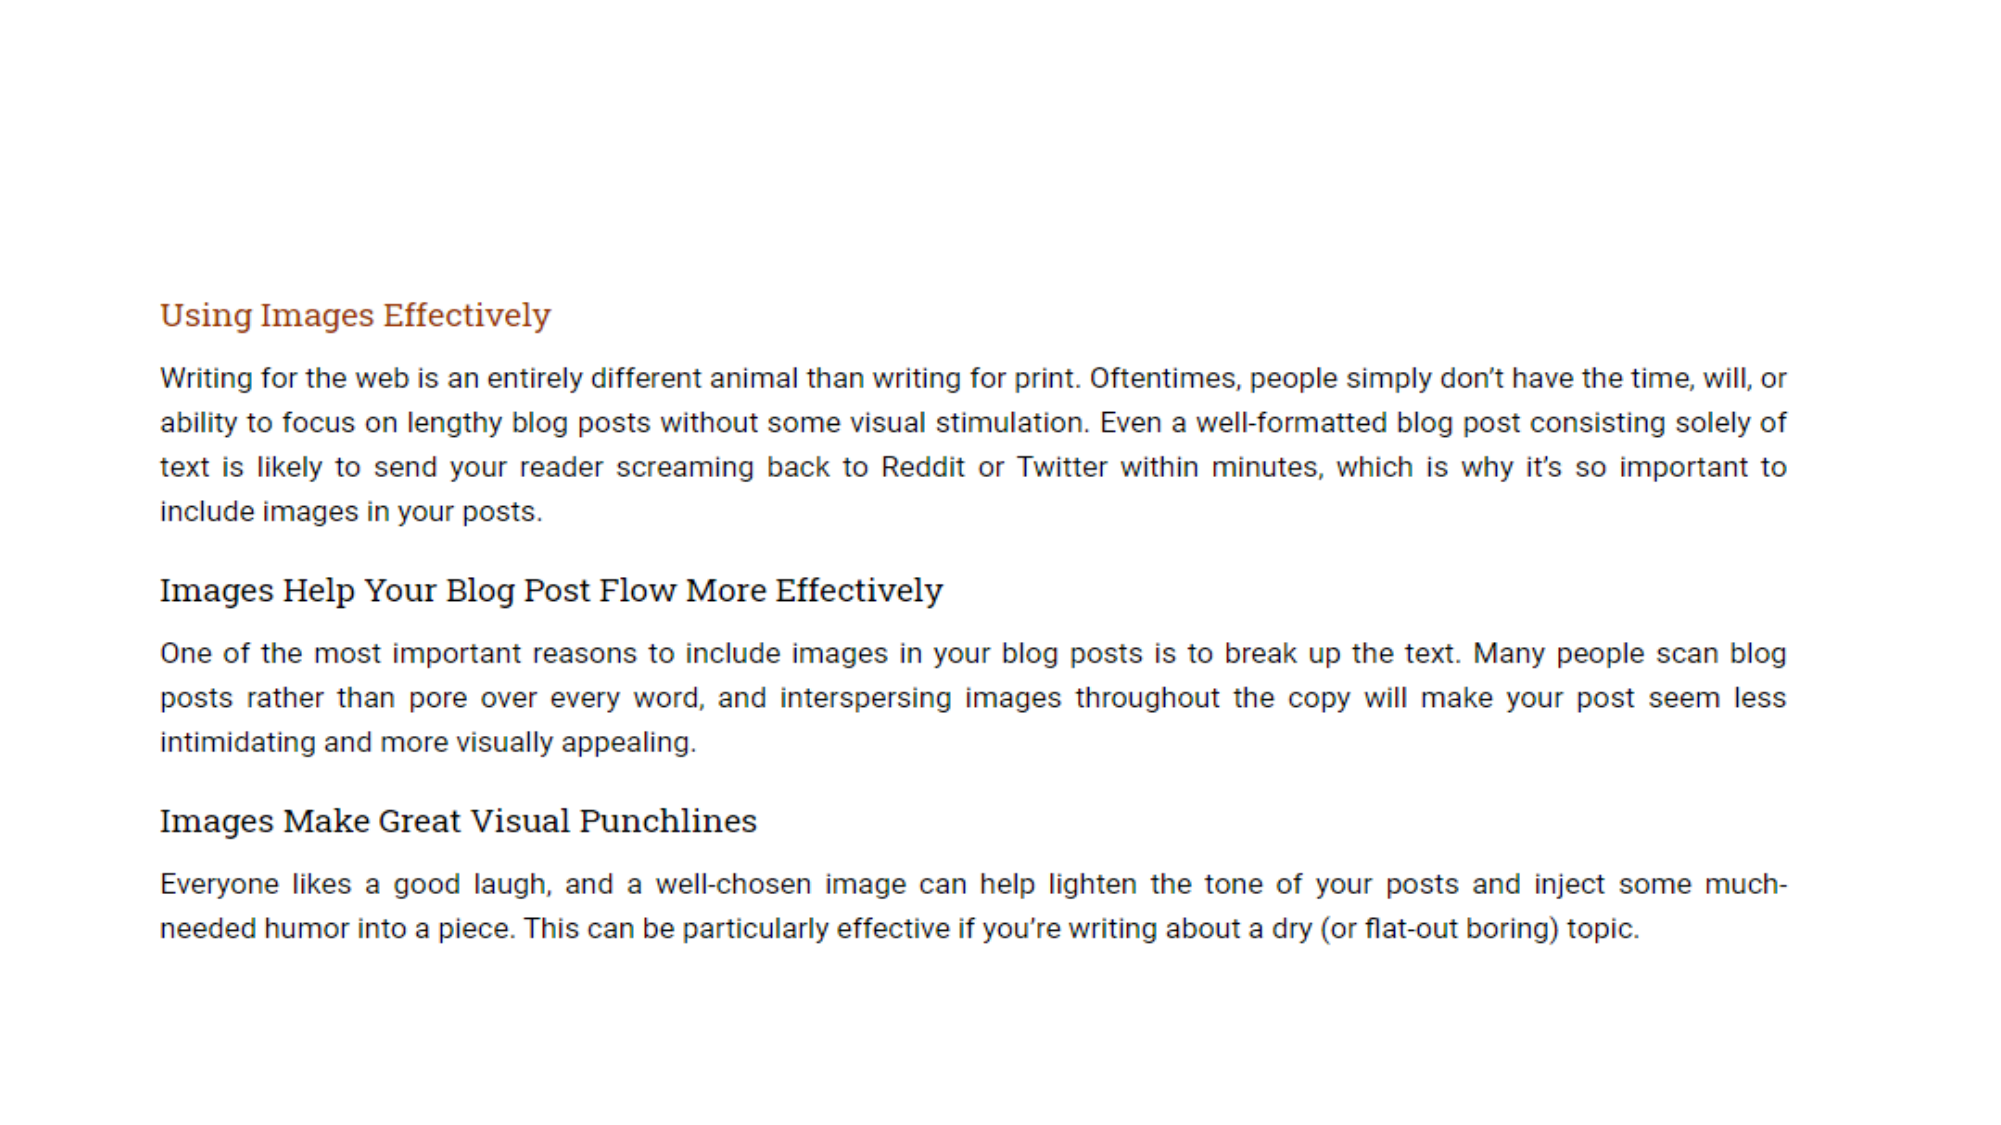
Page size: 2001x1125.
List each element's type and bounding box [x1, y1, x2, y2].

list [137, 277, 1863, 976]
